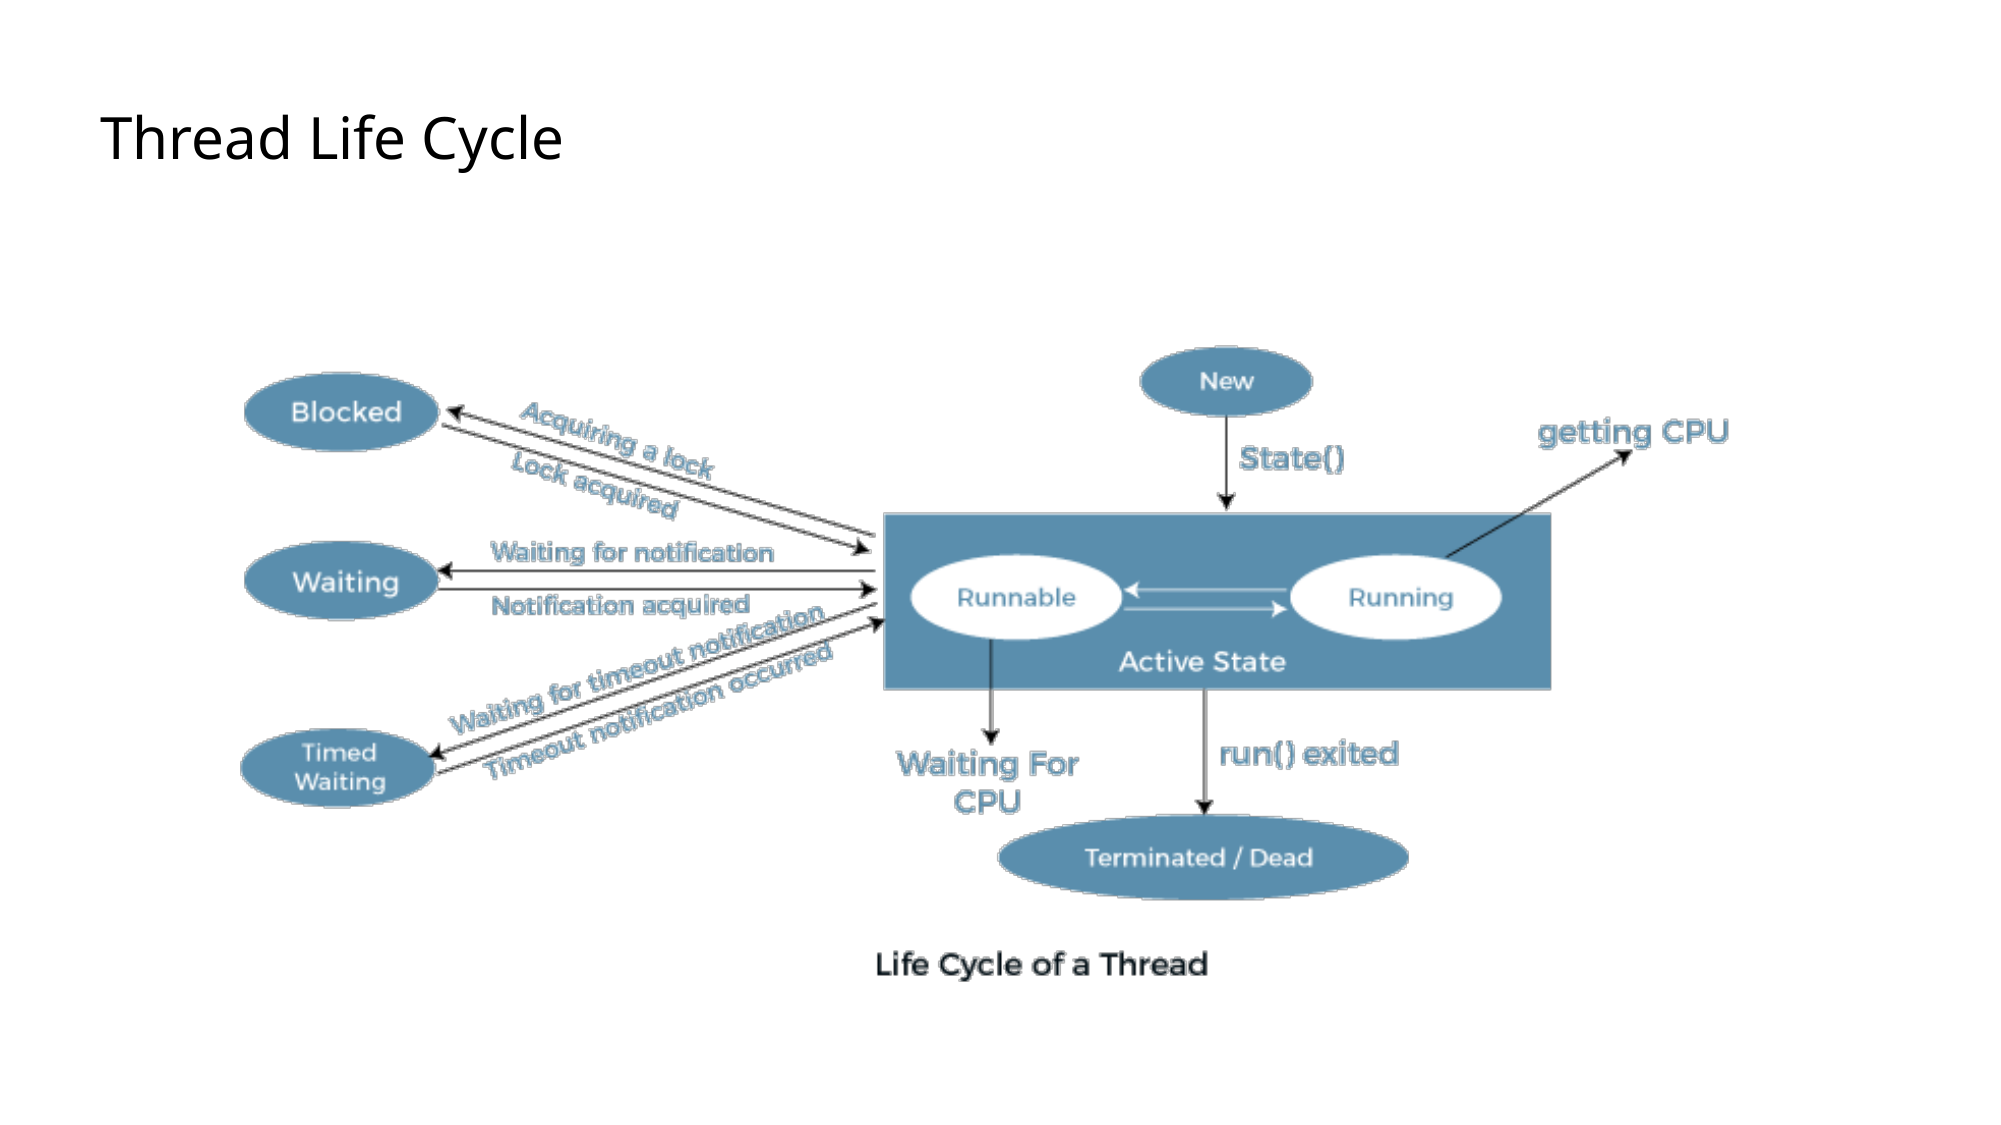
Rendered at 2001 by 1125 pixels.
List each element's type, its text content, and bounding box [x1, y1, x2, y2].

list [237, 332, 1763, 986]
title Thread Life Cycle [85, 73, 1214, 179]
